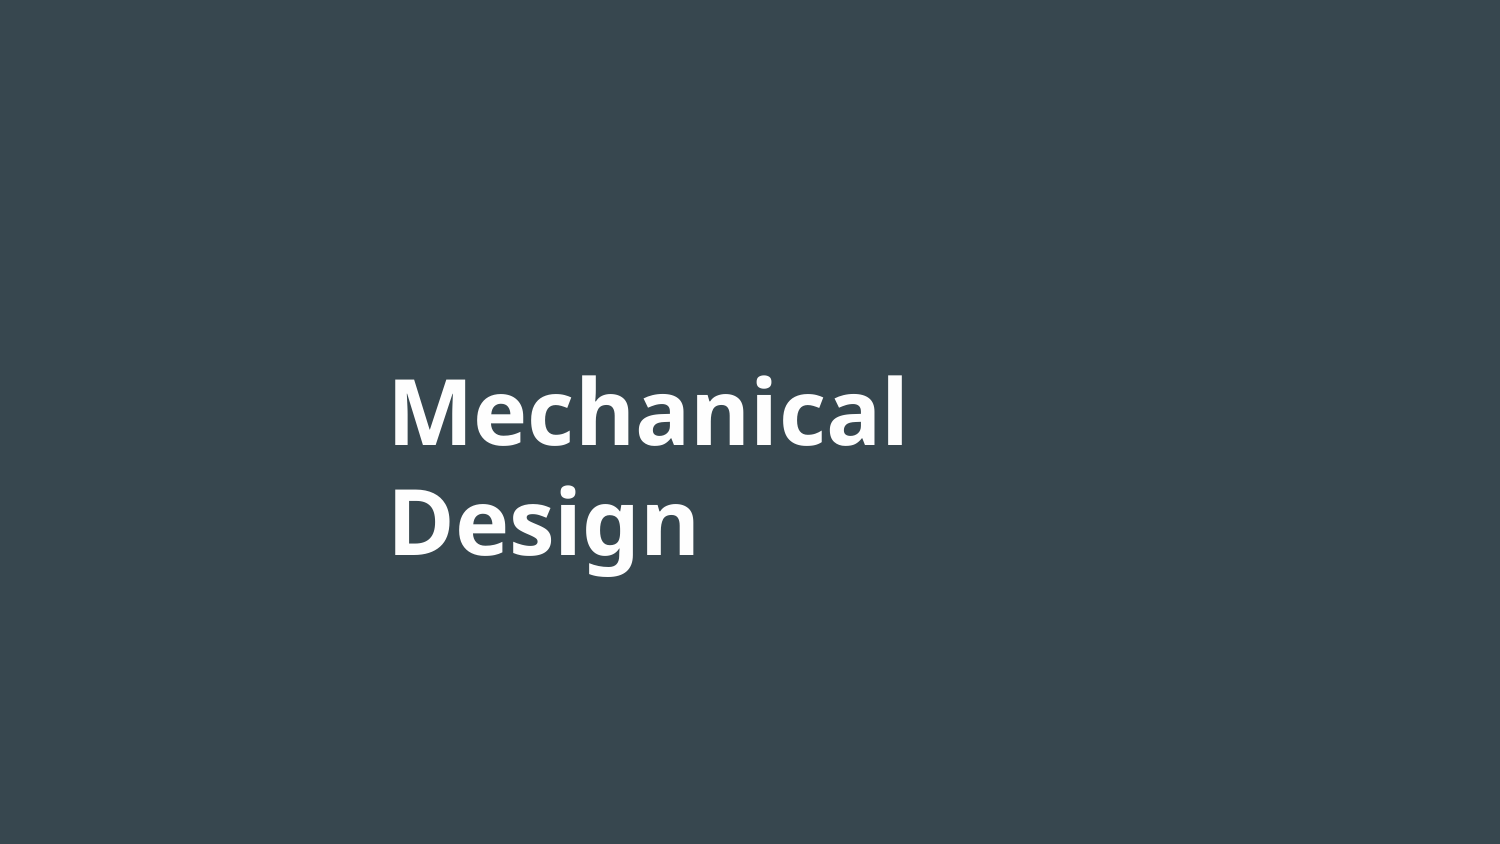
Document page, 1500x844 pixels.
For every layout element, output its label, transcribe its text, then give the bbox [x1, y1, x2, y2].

title Mechanical Design [372, 339, 1128, 434]
